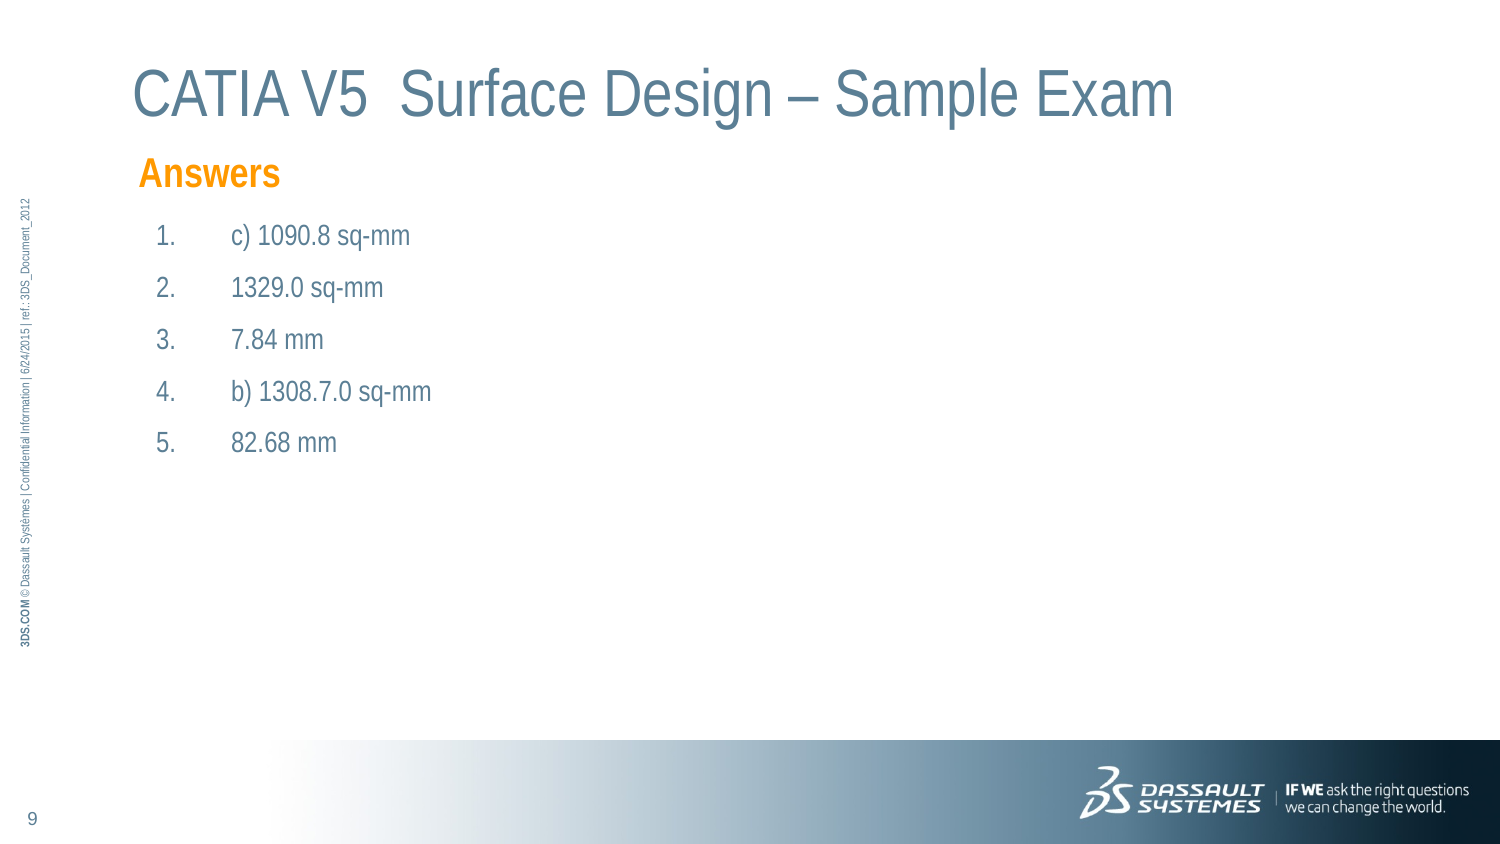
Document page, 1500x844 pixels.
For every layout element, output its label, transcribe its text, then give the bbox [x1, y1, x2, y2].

picture [0, 740, 1500, 844]
list Answers [123, 138, 1412, 204]
title CATIA V5 Surface Design – Sample Exam [118, 59, 1418, 121]
list c) 1090.8 sq-mm 1329.0 sq-mm 7.84 mm b) 1308.7.0 sq-mm 82.68 mm [141, 209, 1418, 729]
